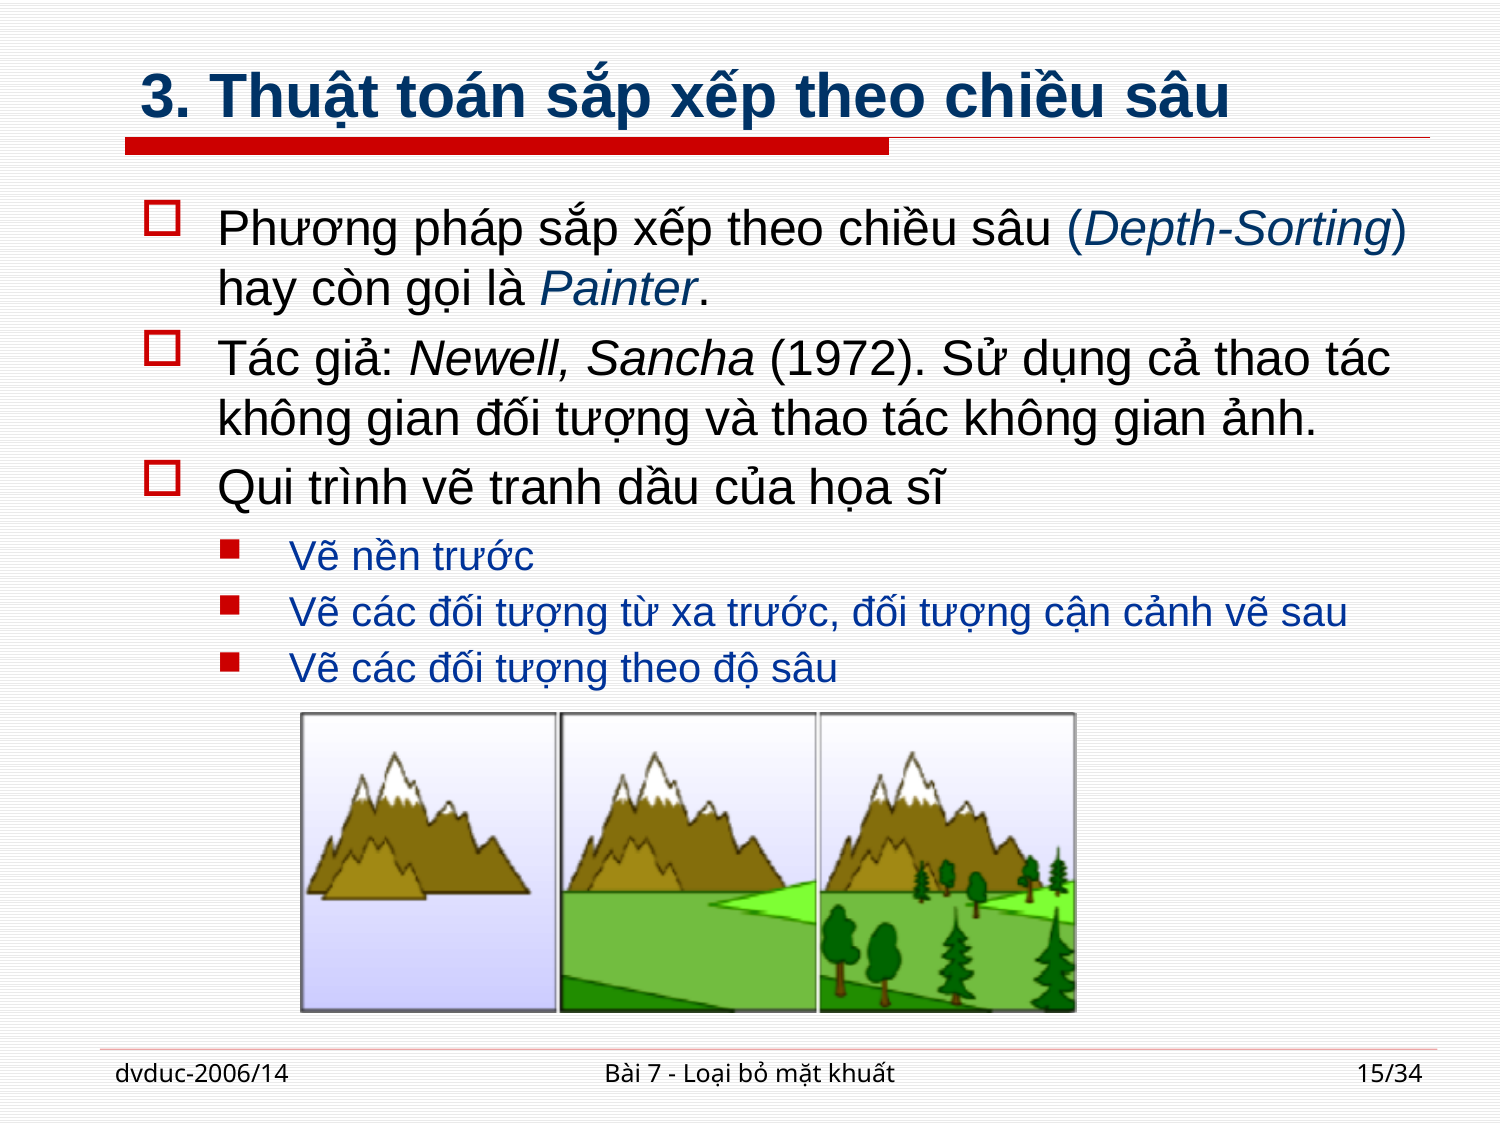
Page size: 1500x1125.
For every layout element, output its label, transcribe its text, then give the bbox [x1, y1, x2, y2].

title 3. Thuật toán sắp xếp theo chiều sâu [124, 24, 1476, 138]
list Phương pháp sắp xếp theo chiều sâu (Depth-Sorting) hay còn gọi là Painter. Tác giả: Newell, Sancha (1972). Sử dụng cả thao tác không gian đối tượng và thao tác không gian ảnh. Qui trình vẽ tranh dầu của họa sĩ Vẽ nền trước Vẽ các đối tượng từ xa trước, đối tượng cận cảnh vẽ sau Vẽ các đối tượng theo độ sâu [124, 187, 1476, 1026]
slide_number 15/34 [1112, 1049, 1438, 1103]
slide_number dvduc-2006/14 [99, 1049, 426, 1103]
footer Bài 7 - Loại bỏ mặt khuất [512, 1049, 988, 1103]
picture [299, 712, 1078, 1013]
